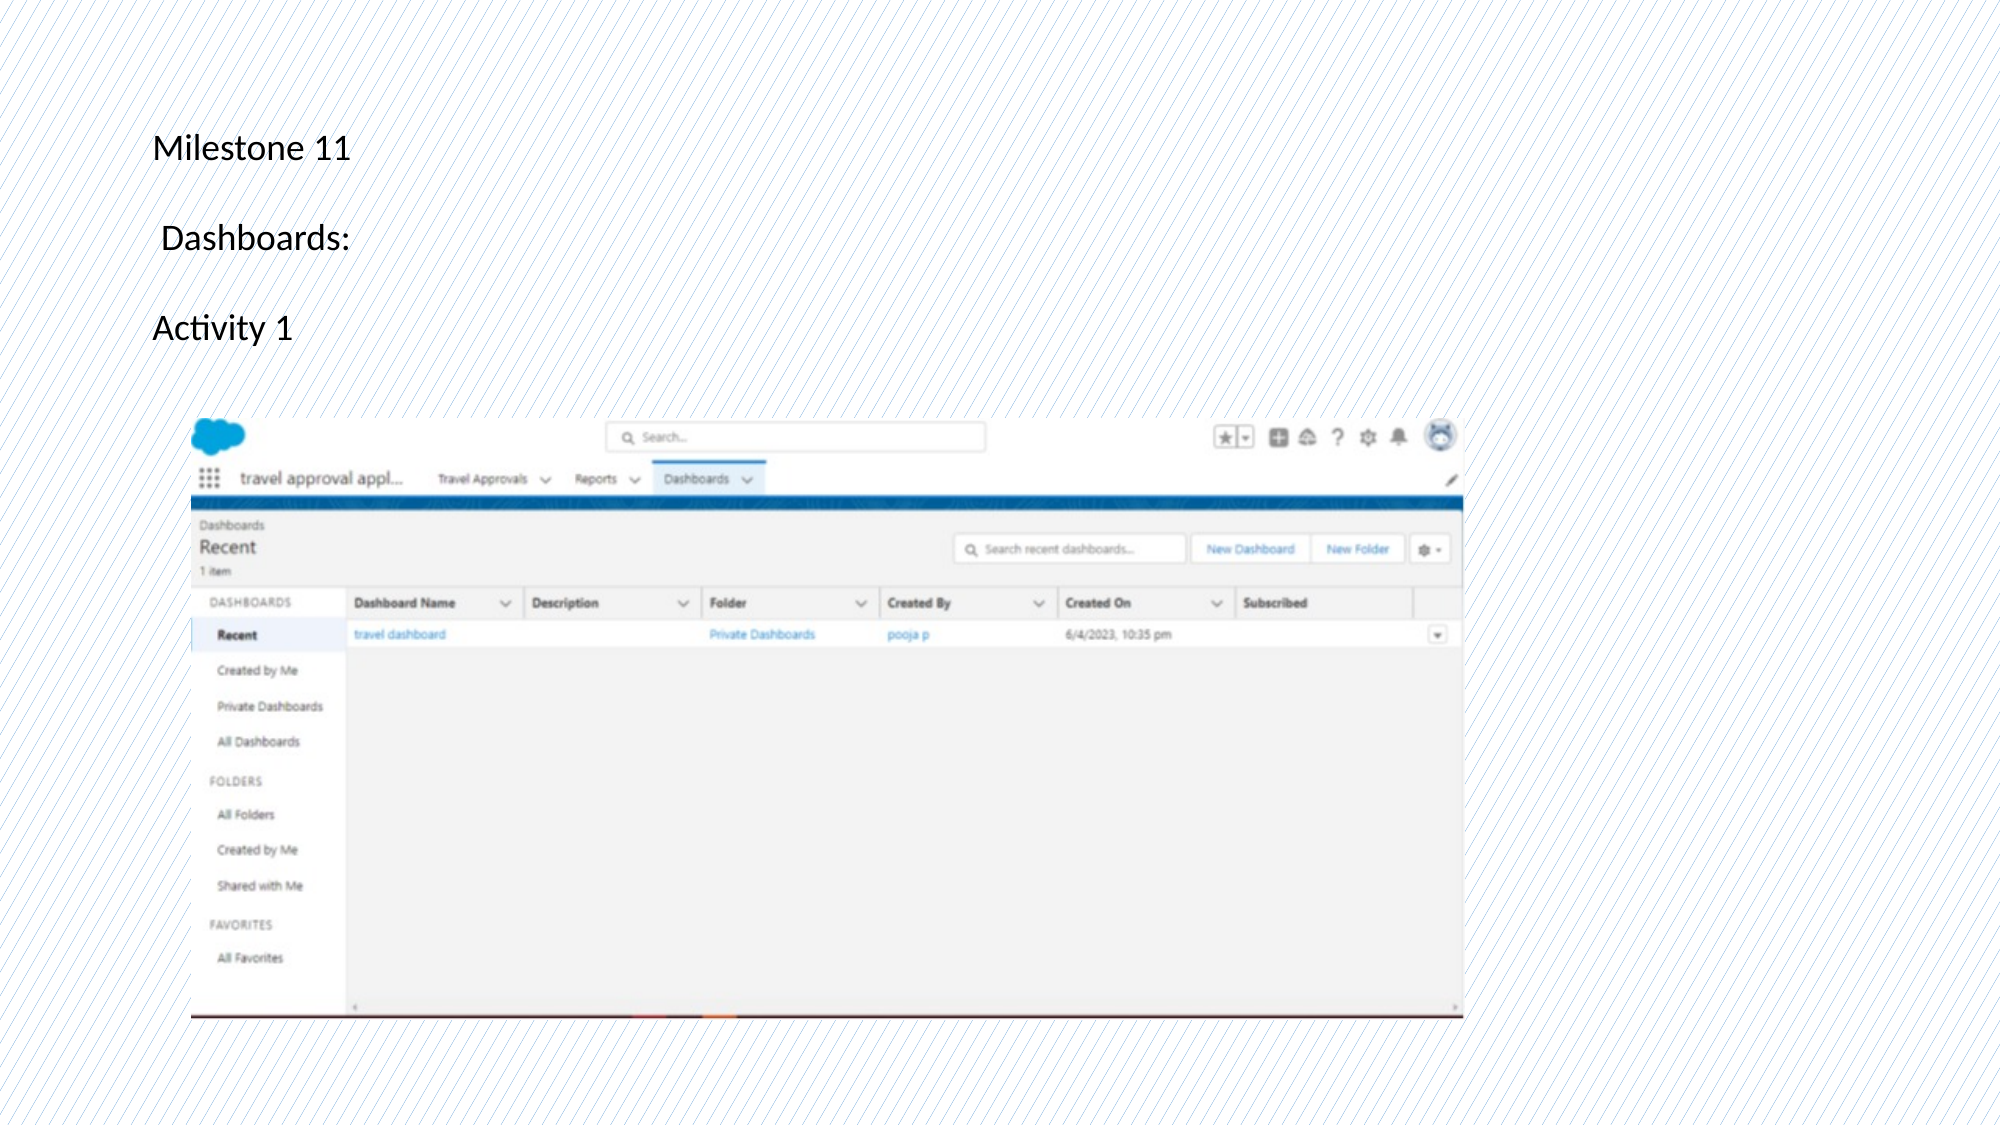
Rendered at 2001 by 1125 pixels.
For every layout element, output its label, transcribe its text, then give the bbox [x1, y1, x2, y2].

text_box Milestone 11 Dashboards: Activity 1 [137, 115, 1198, 356]
picture [191, 418, 1465, 1020]
